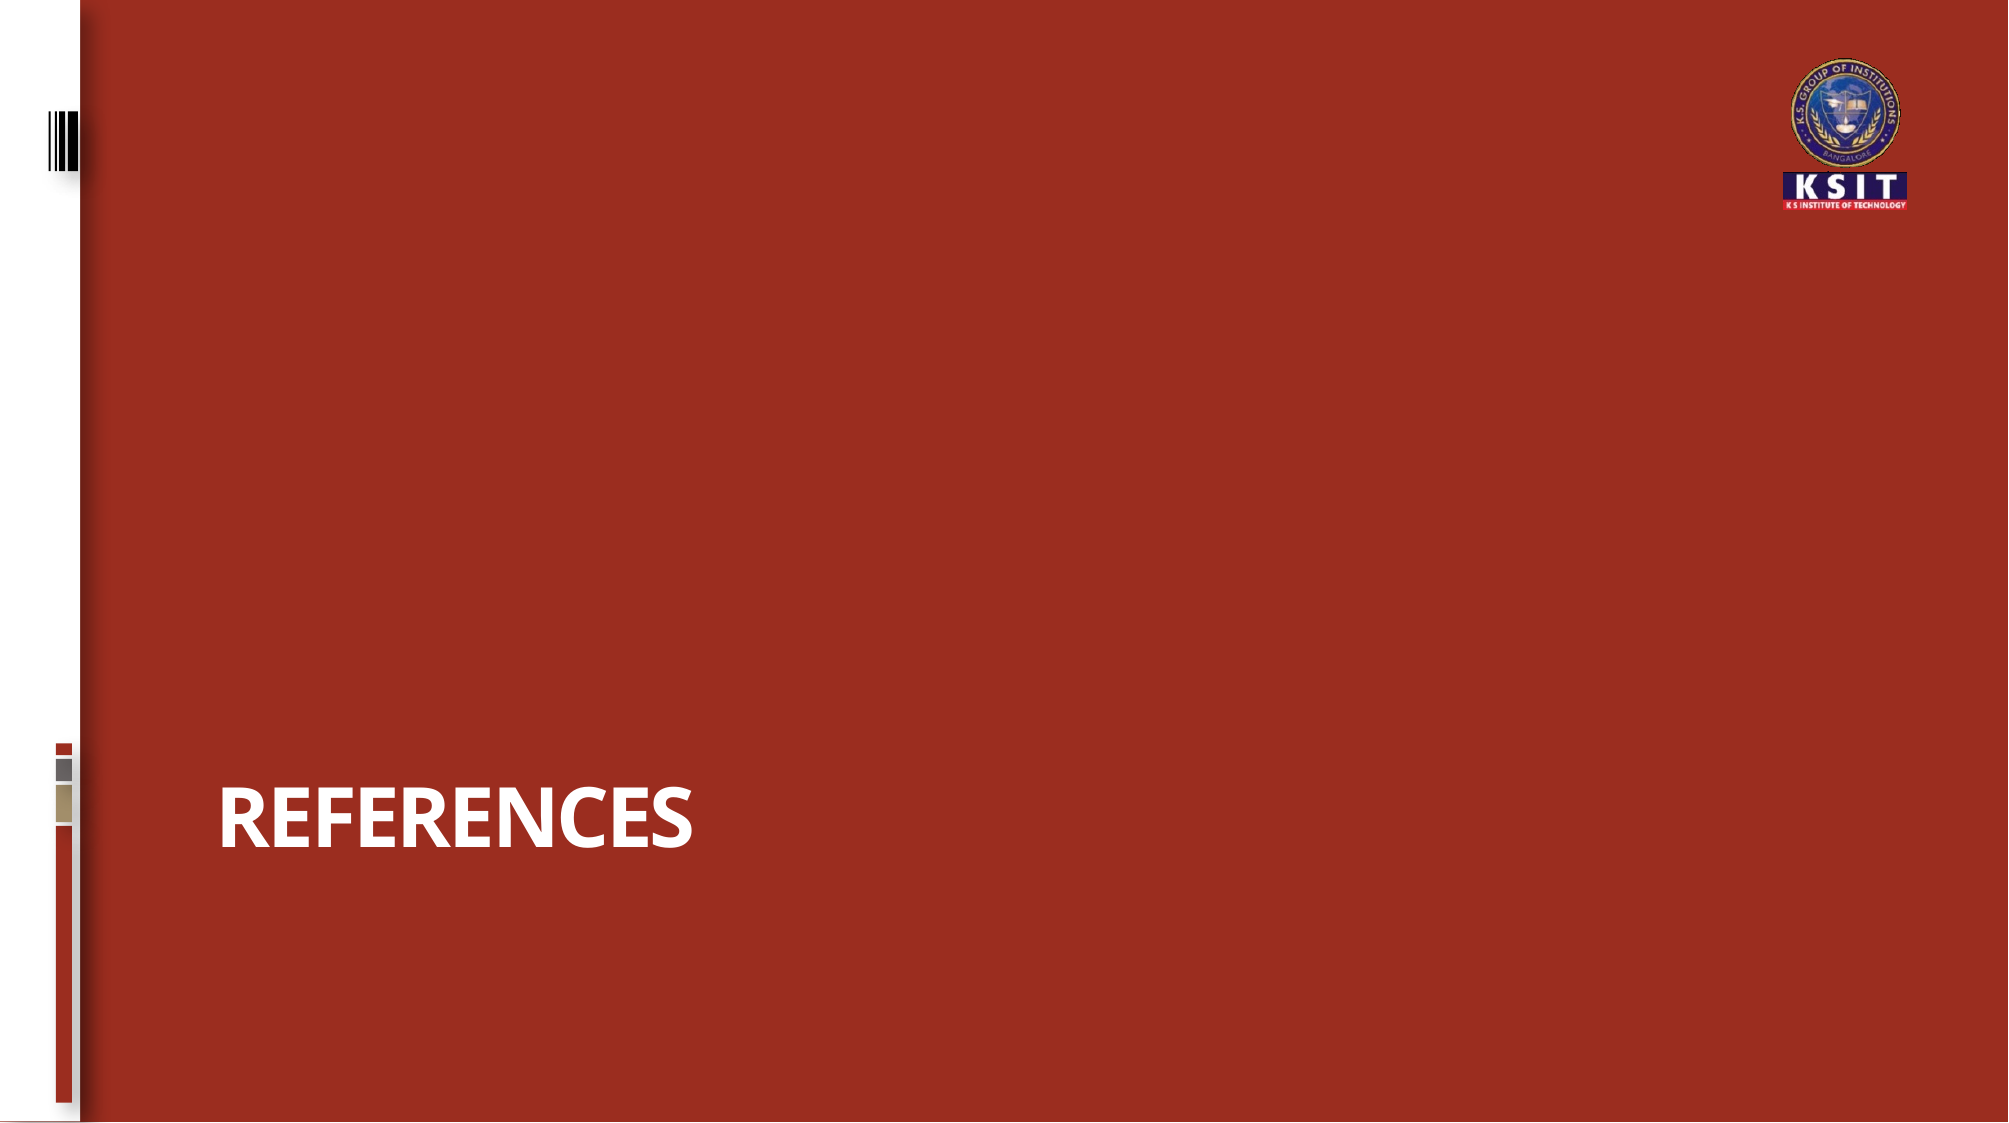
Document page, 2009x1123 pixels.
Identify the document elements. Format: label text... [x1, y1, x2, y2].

title REFERENCES [200, 548, 1908, 872]
picture [1783, 58, 1907, 210]
